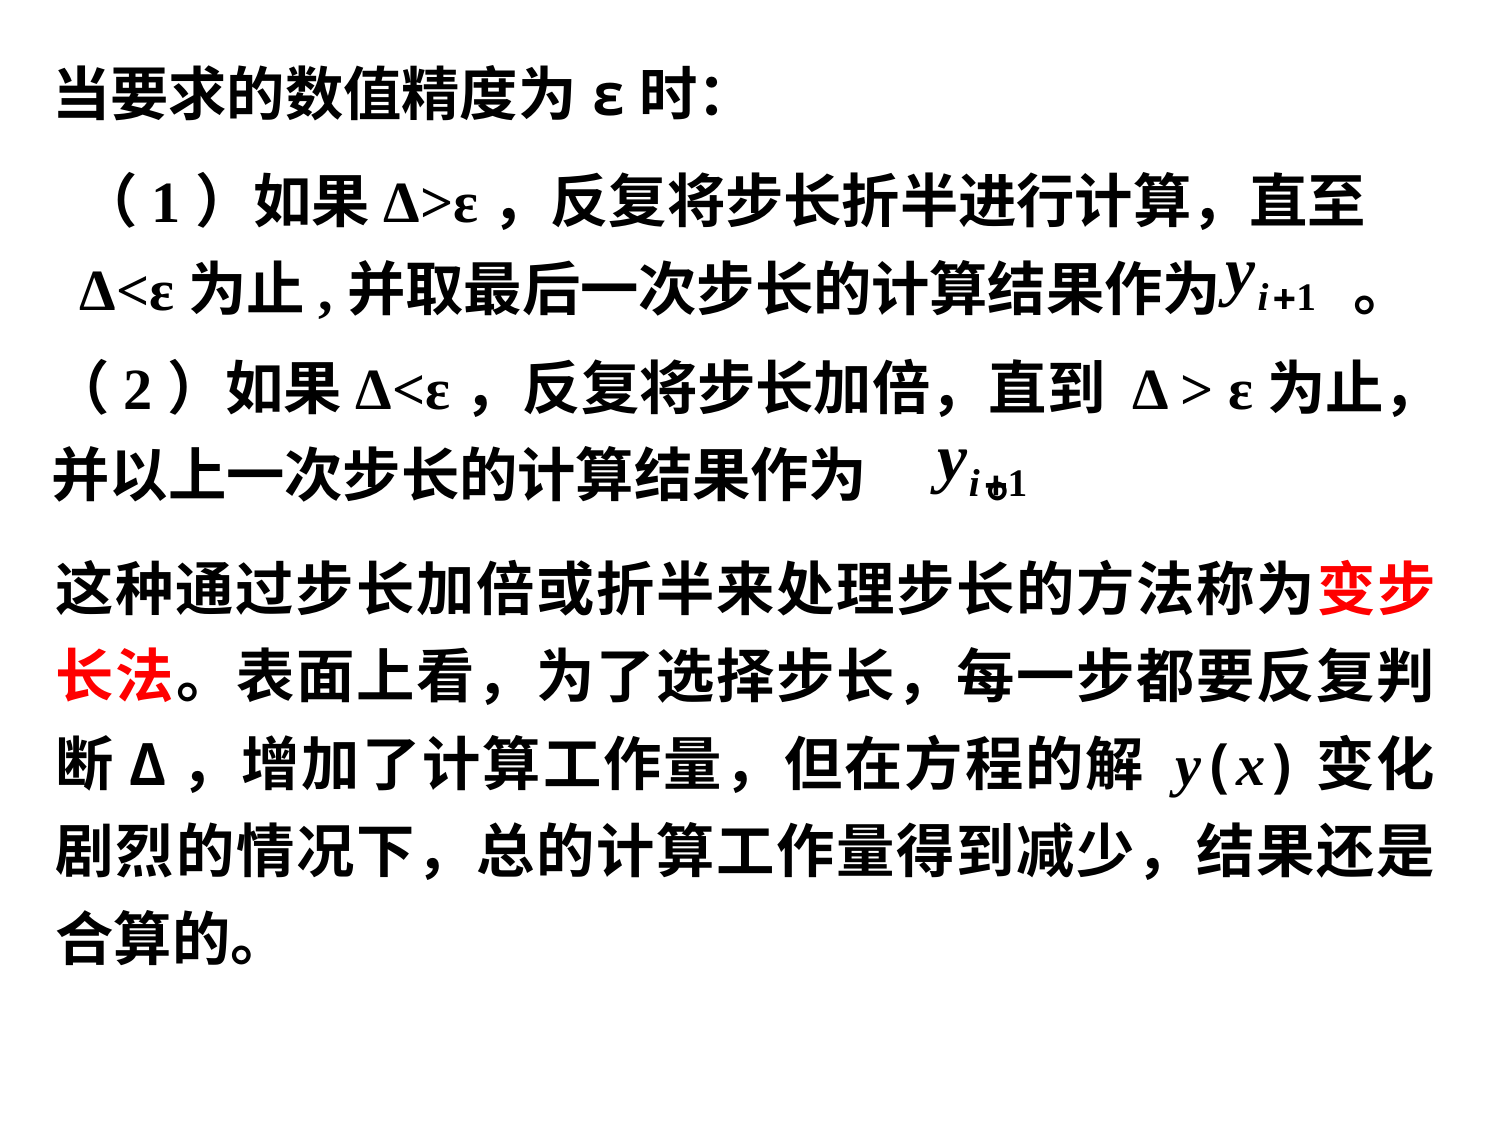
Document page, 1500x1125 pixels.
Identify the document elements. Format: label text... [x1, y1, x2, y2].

text_box 当要求的数值精度为ε时： [37, 50, 798, 135]
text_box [64, 139, 1500, 330]
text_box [75, 325, 1419, 519]
text_box 这种通过步长加倍或折半来处理步长的方法称为变步长法。表面上看，为了选择步长，每一步都要反复判断Δ，增加了计算工作量，但在方程的解 y(x)变化剧烈的情况下，总的计算工作量得到减少，结果还是合算的。 [41, 527, 1450, 1079]
